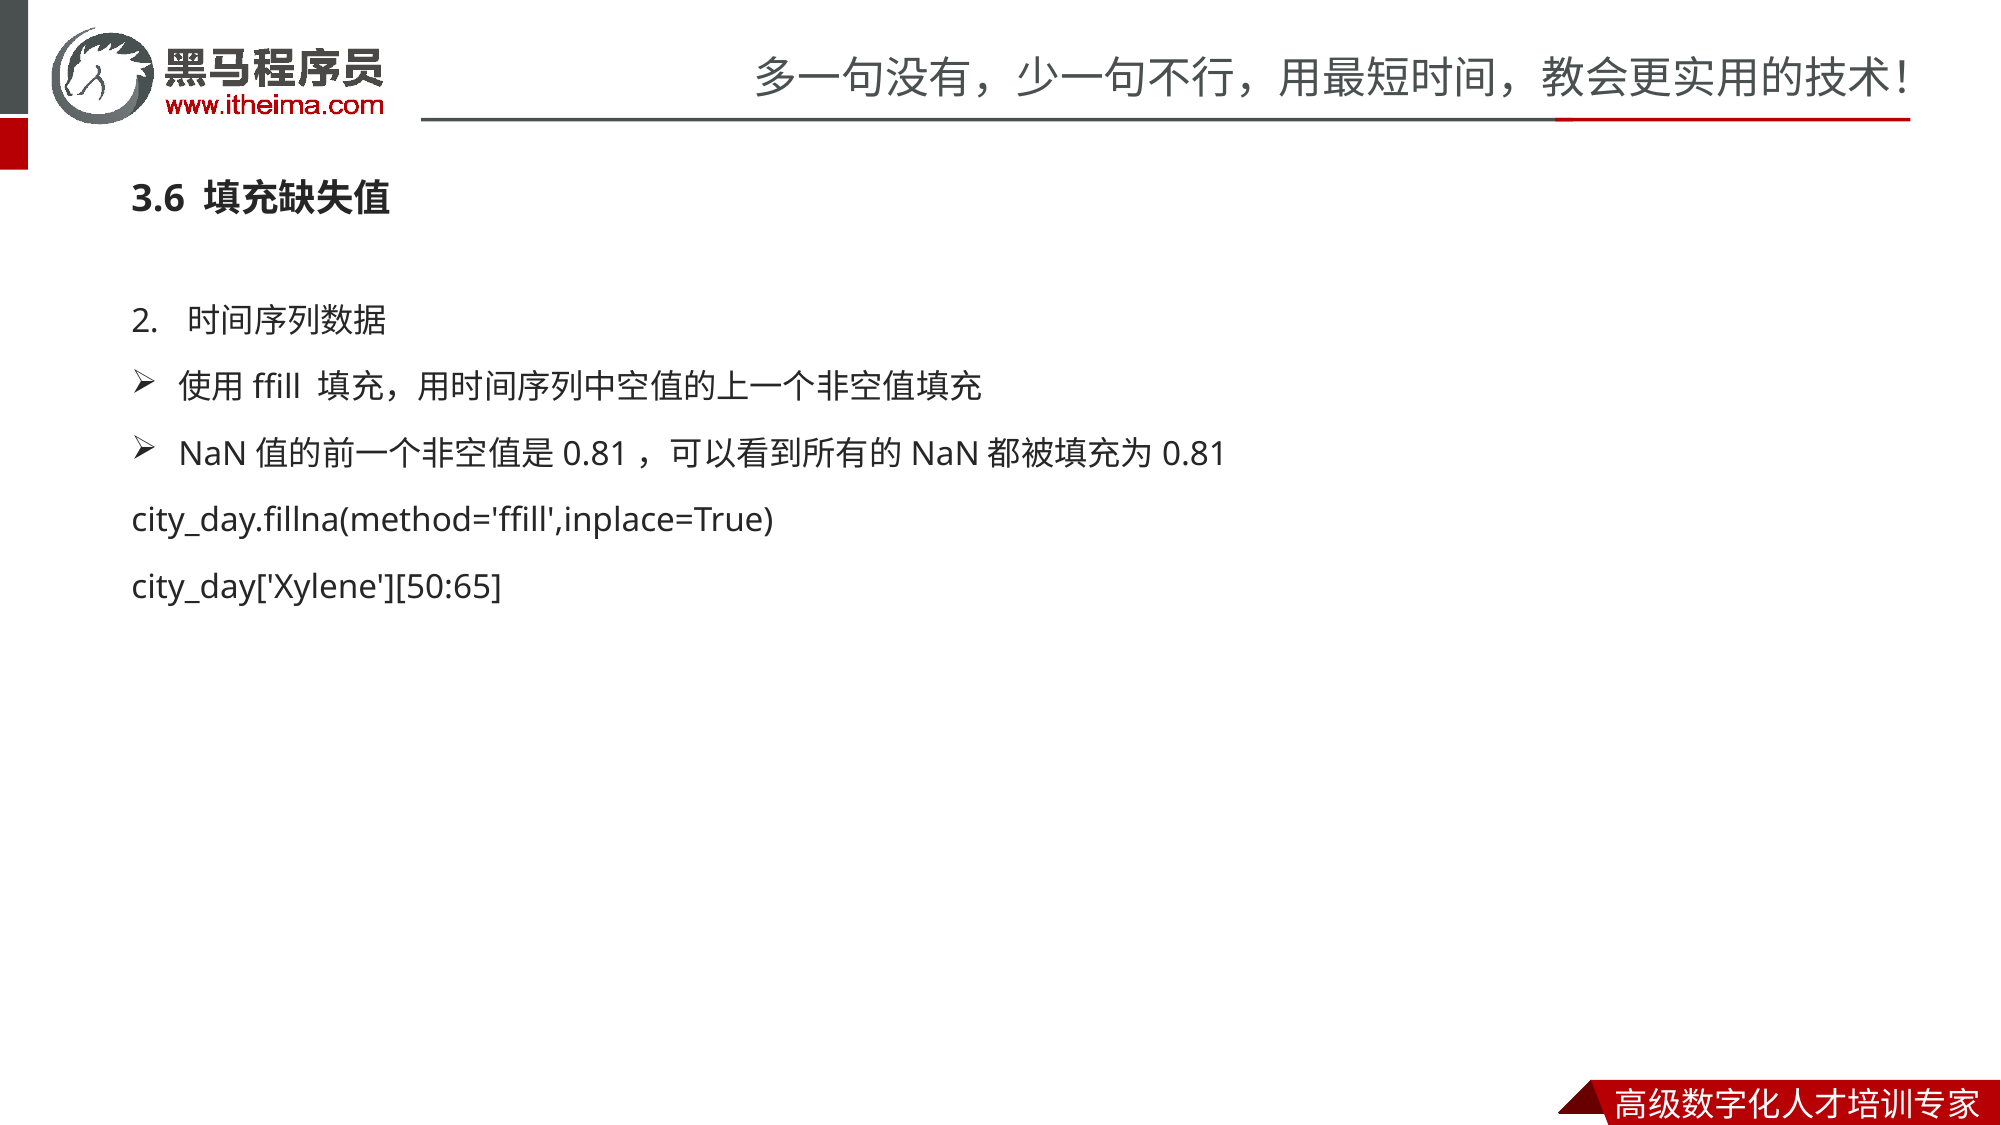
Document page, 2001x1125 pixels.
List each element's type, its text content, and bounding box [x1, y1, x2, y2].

list 3.6 填充缺失值 [116, 154, 1872, 239]
list 时间序列数据 使用ffill 填充，用时间序列中空值的上一个非空值填充 NaN值的前一个非空值是0.81，可以看到所有的NaN都被填充为0.81 city_day.fillna(method='ffill',inplace=True) city_day['Xylene'][50:65] [116, 271, 1872, 964]
picture [50, 26, 384, 125]
